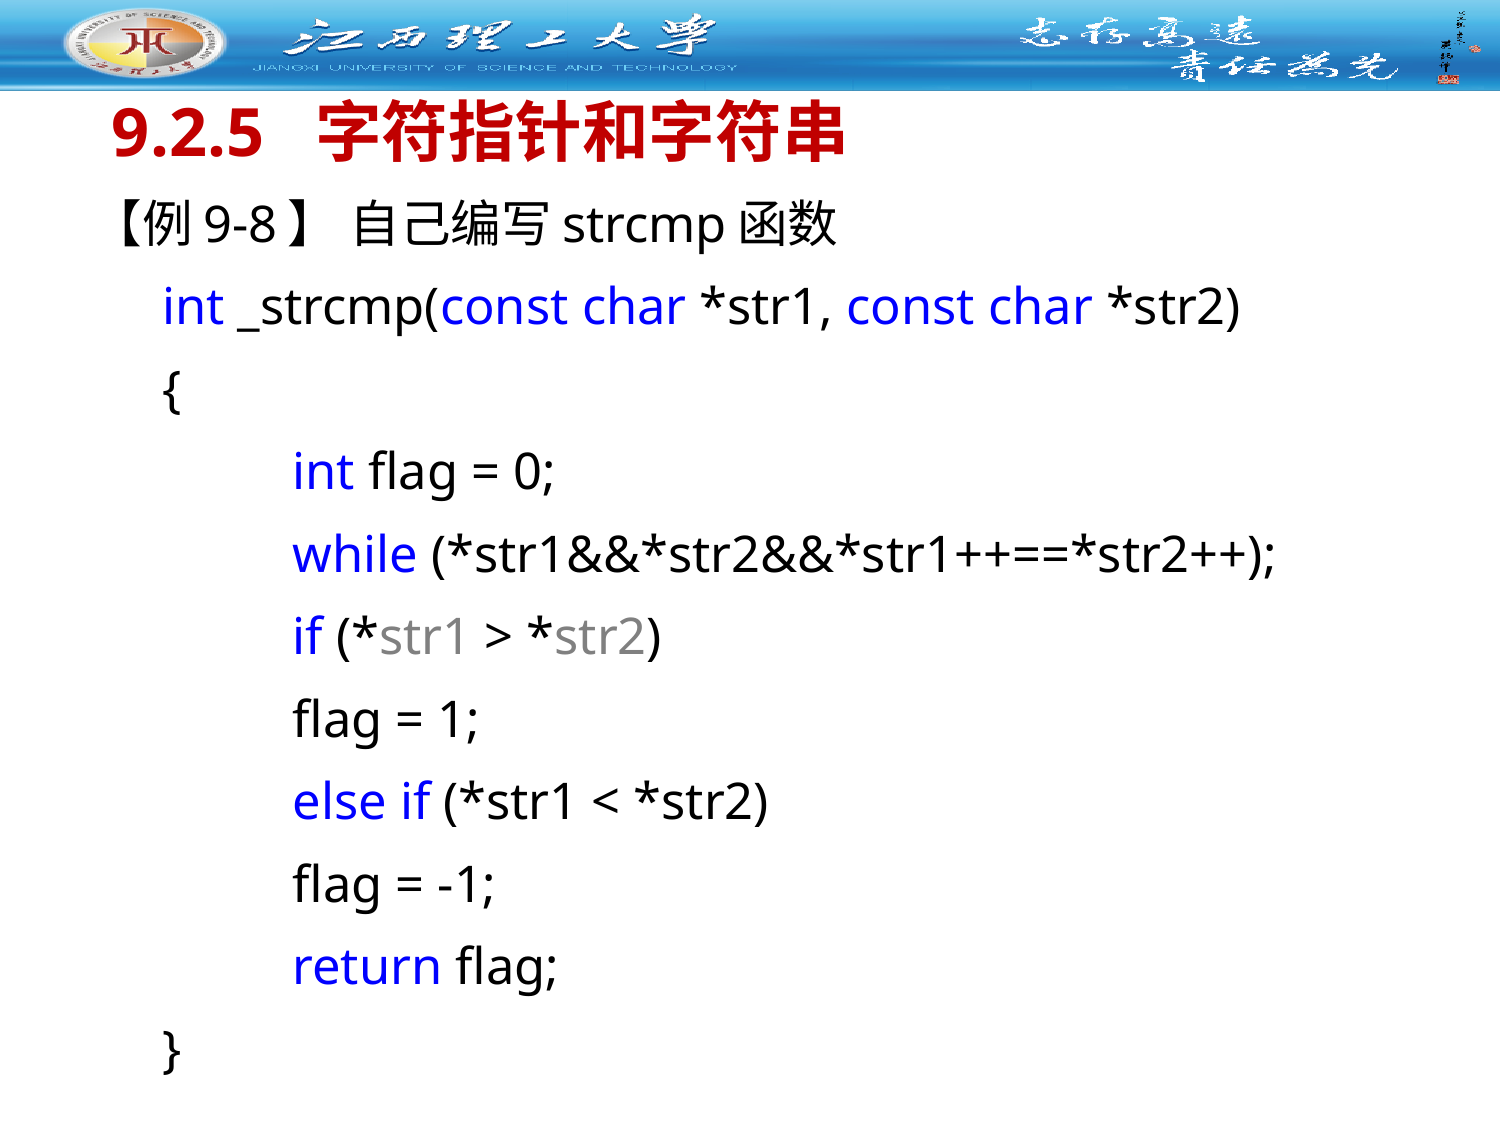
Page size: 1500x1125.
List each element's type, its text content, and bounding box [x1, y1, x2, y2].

picture [0, 0, 1500, 91]
list 【例9-8】 自己编写strcmp函数 int _strcmp(const char *str1, const char *str2) { int flag = 0; while (*str1&&*str2&&*str1++==*str2++); if (*str1 > *str2) flag = 1; else if (*str1 < *str2) flag = -1; return flag; } [76, 184, 1427, 1096]
title 9.2.5 字符指针和字符串 [96, 66, 1447, 193]
